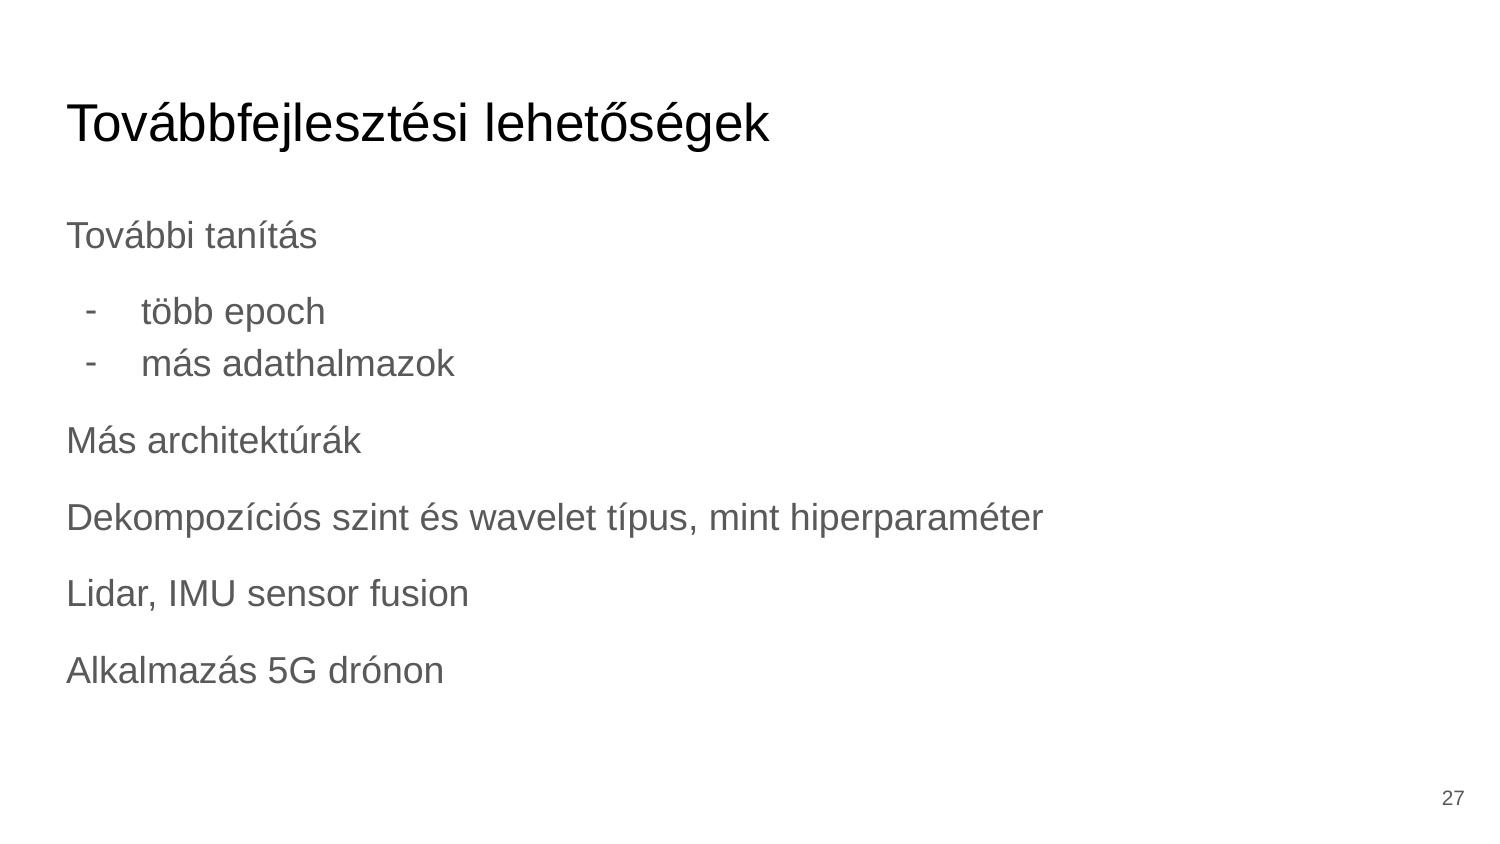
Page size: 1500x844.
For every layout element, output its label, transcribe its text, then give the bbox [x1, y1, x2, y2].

slide_number ‹#› [1389, 764, 1480, 830]
title Továbbfejlesztési lehetőségek [51, 72, 1449, 167]
list További tanítás több epoch más adathalmazok Más architektúrák Dekompozíciós szint és wavelet típus, mint hiperparaméter Lidar, IMU sensor fusion Alkalmazás 5G drónon [51, 189, 1449, 750]
